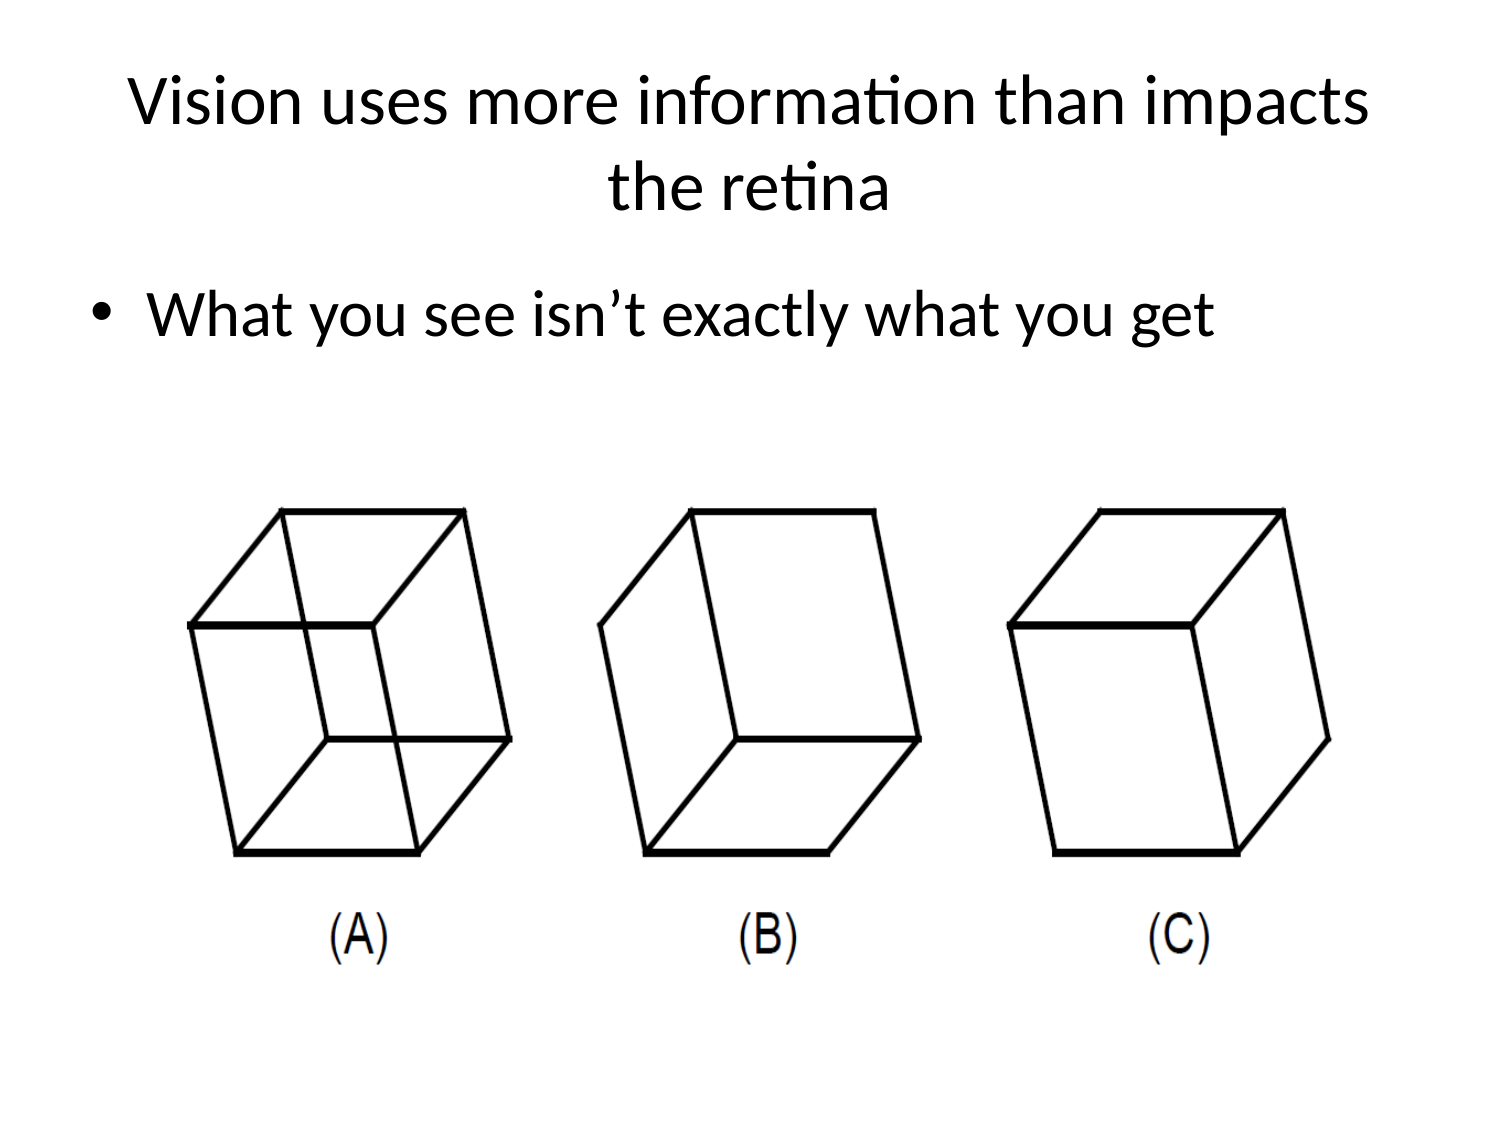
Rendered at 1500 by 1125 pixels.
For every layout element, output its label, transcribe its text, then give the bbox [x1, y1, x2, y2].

title Vision uses more information than impacts the retina [75, 45, 1425, 233]
picture [112, 455, 1351, 1013]
list What you see isn’t exactly what you get [75, 262, 1425, 1005]
